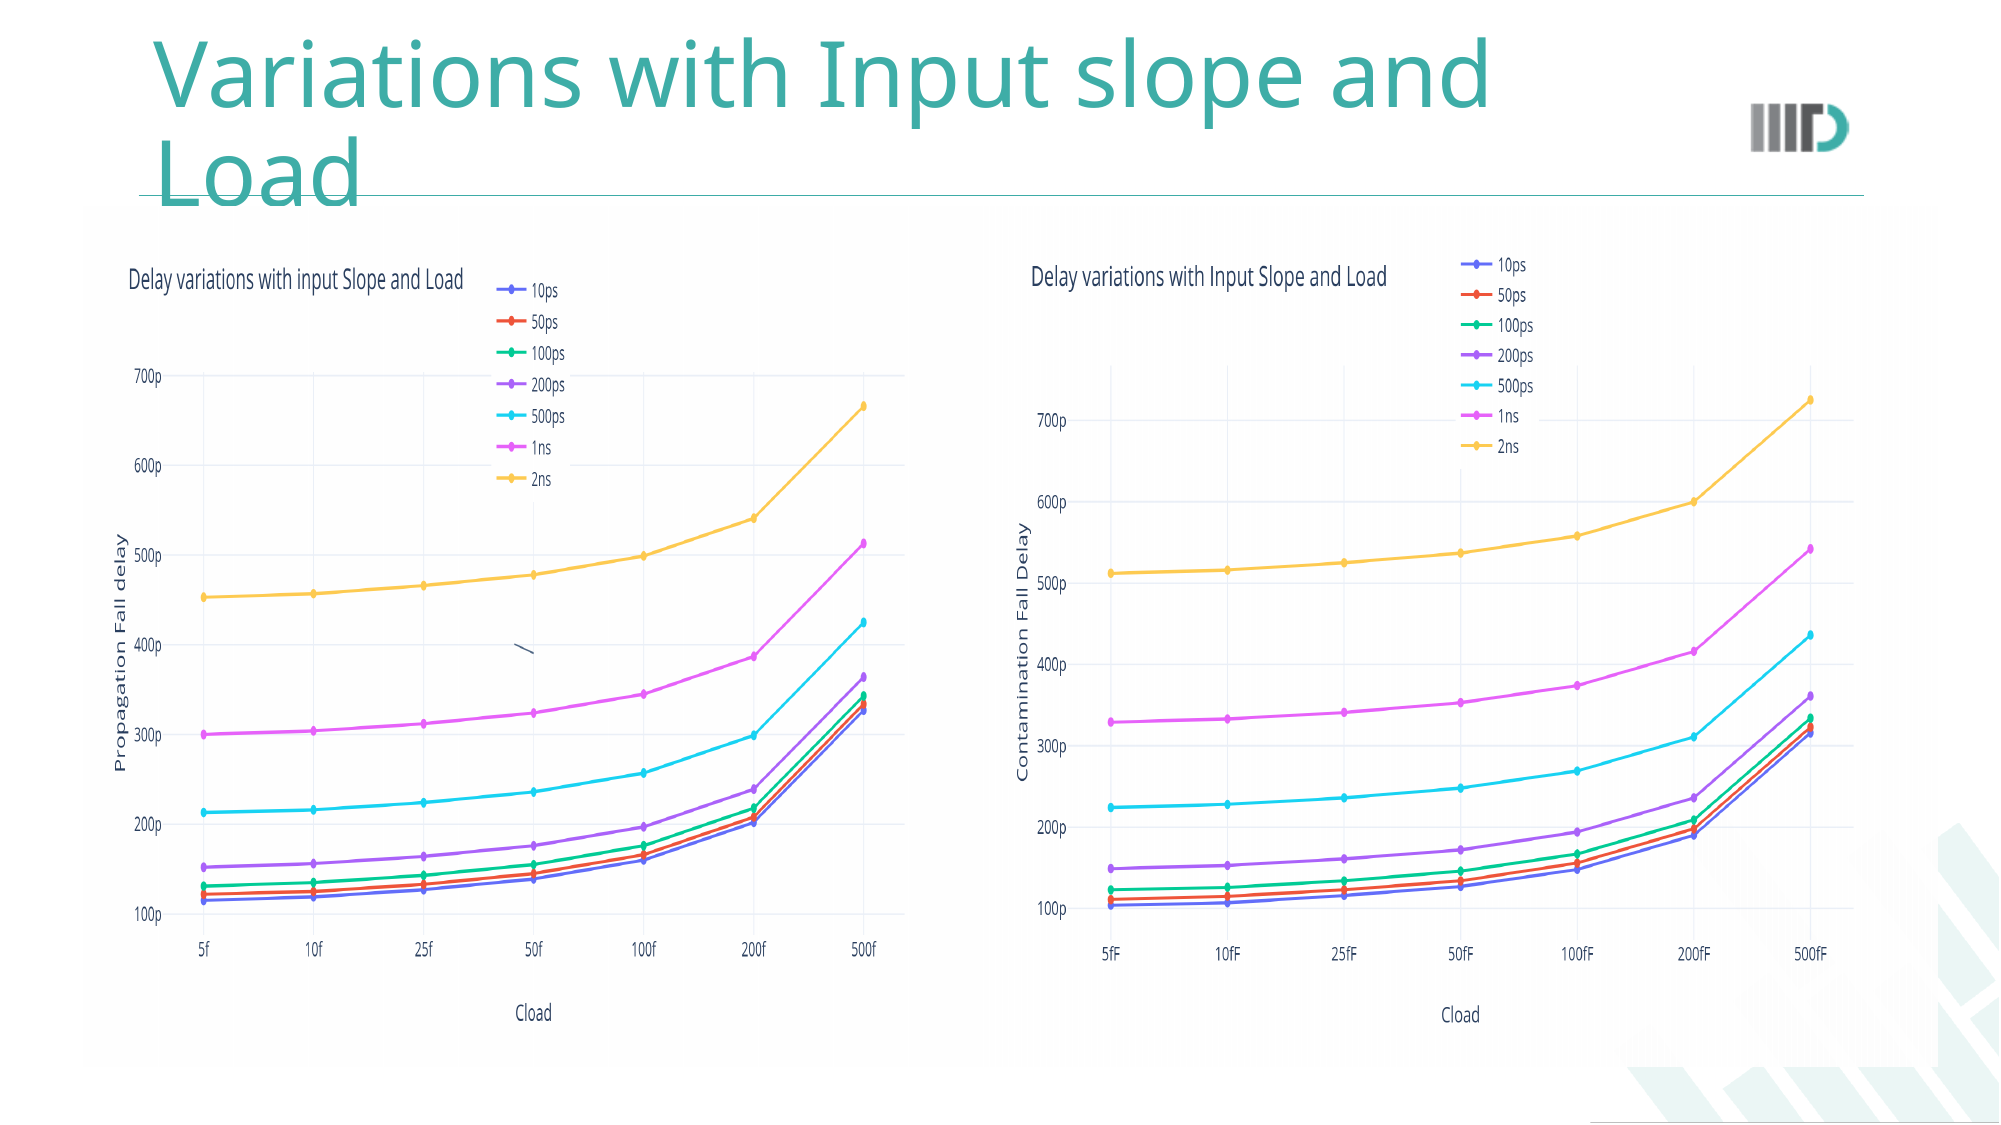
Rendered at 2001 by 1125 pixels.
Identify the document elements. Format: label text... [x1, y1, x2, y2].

picture [1732, 91, 1864, 165]
title Variations with Input slope and Load [138, 60, 1689, 196]
picture [82, 206, 2000, 1125]
